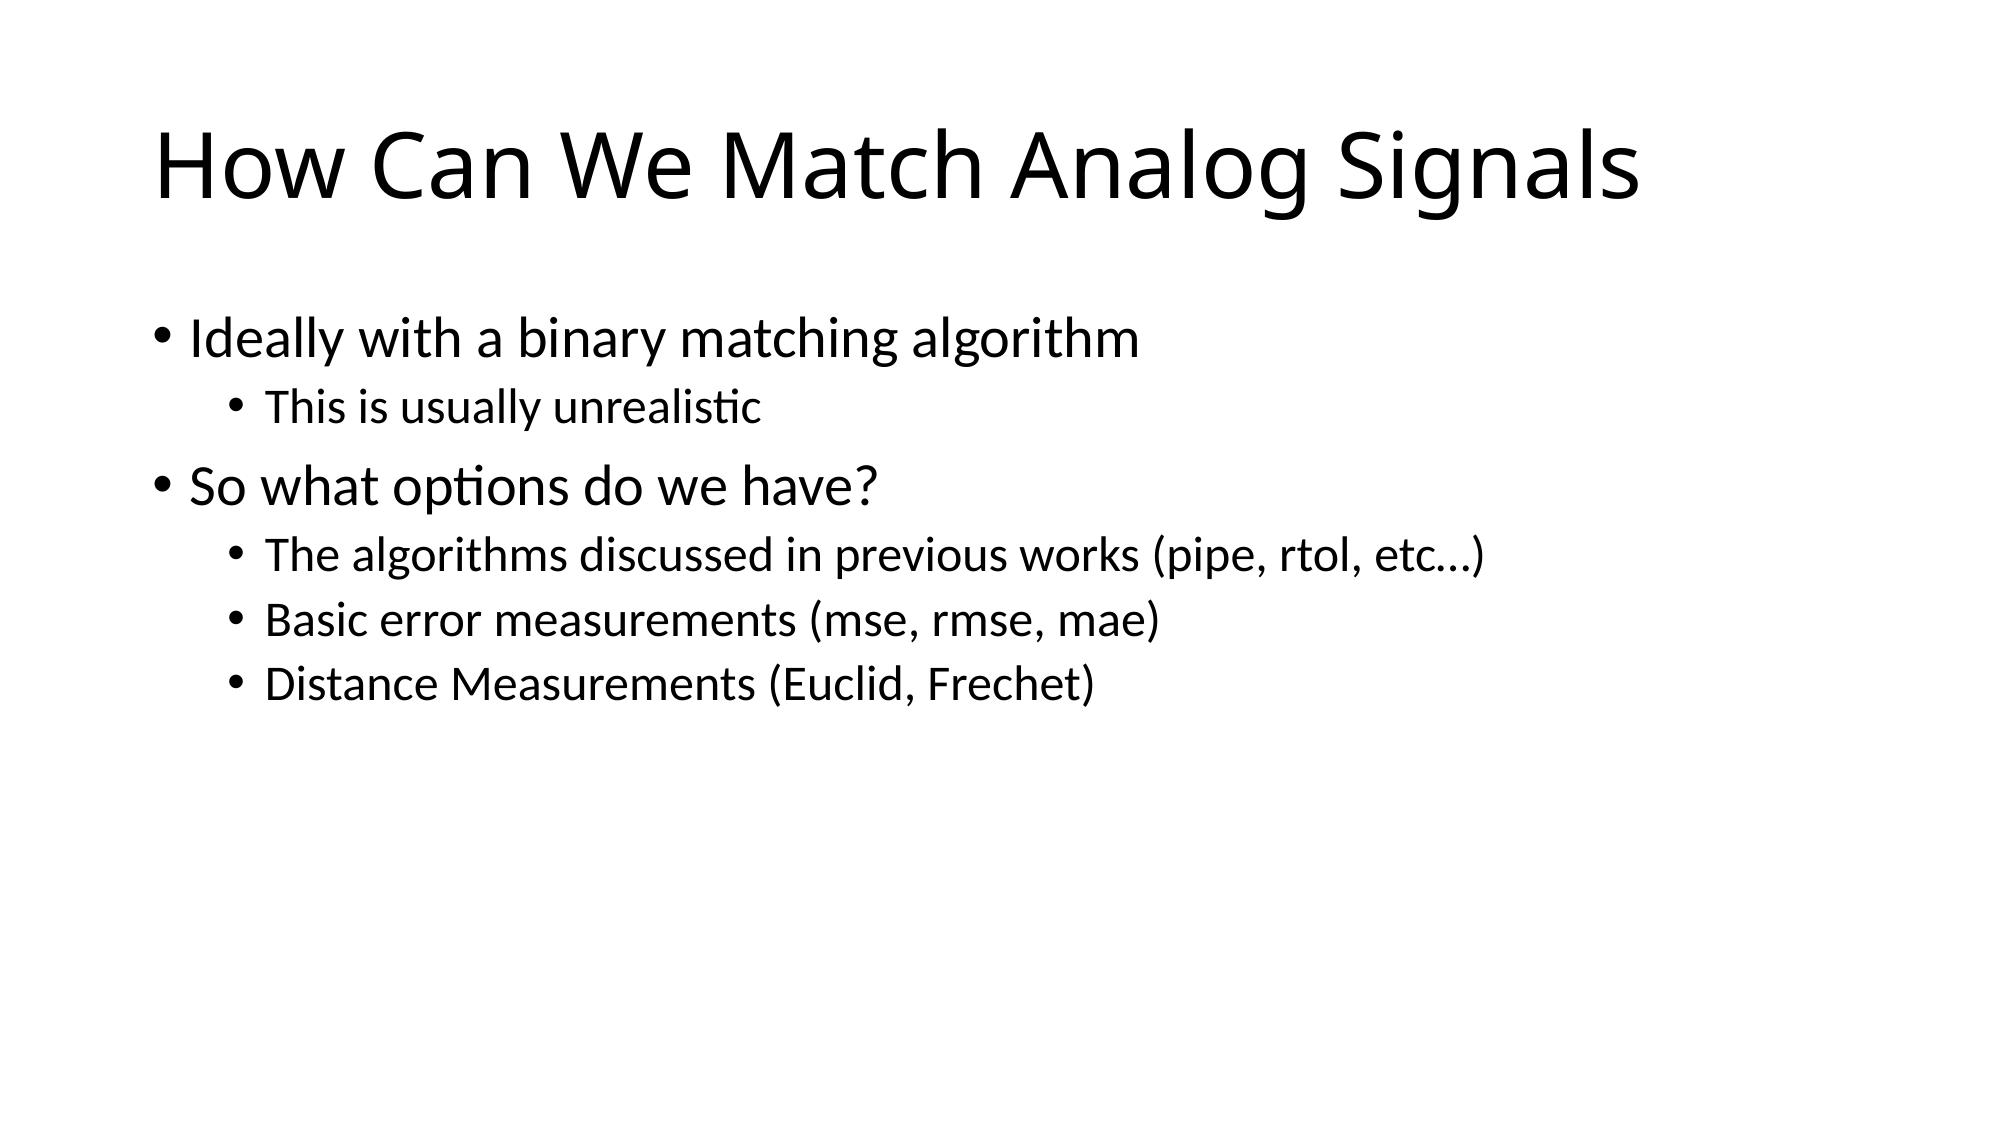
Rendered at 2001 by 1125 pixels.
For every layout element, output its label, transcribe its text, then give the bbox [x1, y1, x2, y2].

list Ideally with a binary matching algorithm This is usually unrealistic So what options do we have? The algorithms discussed in previous works (pipe, rtol, etc…) Basic error measurements (mse, rmse, mae) Distance Measurements (Euclid, Frechet) [137, 299, 1863, 1014]
title How Can We Match Analog Signals [137, 59, 1863, 278]
